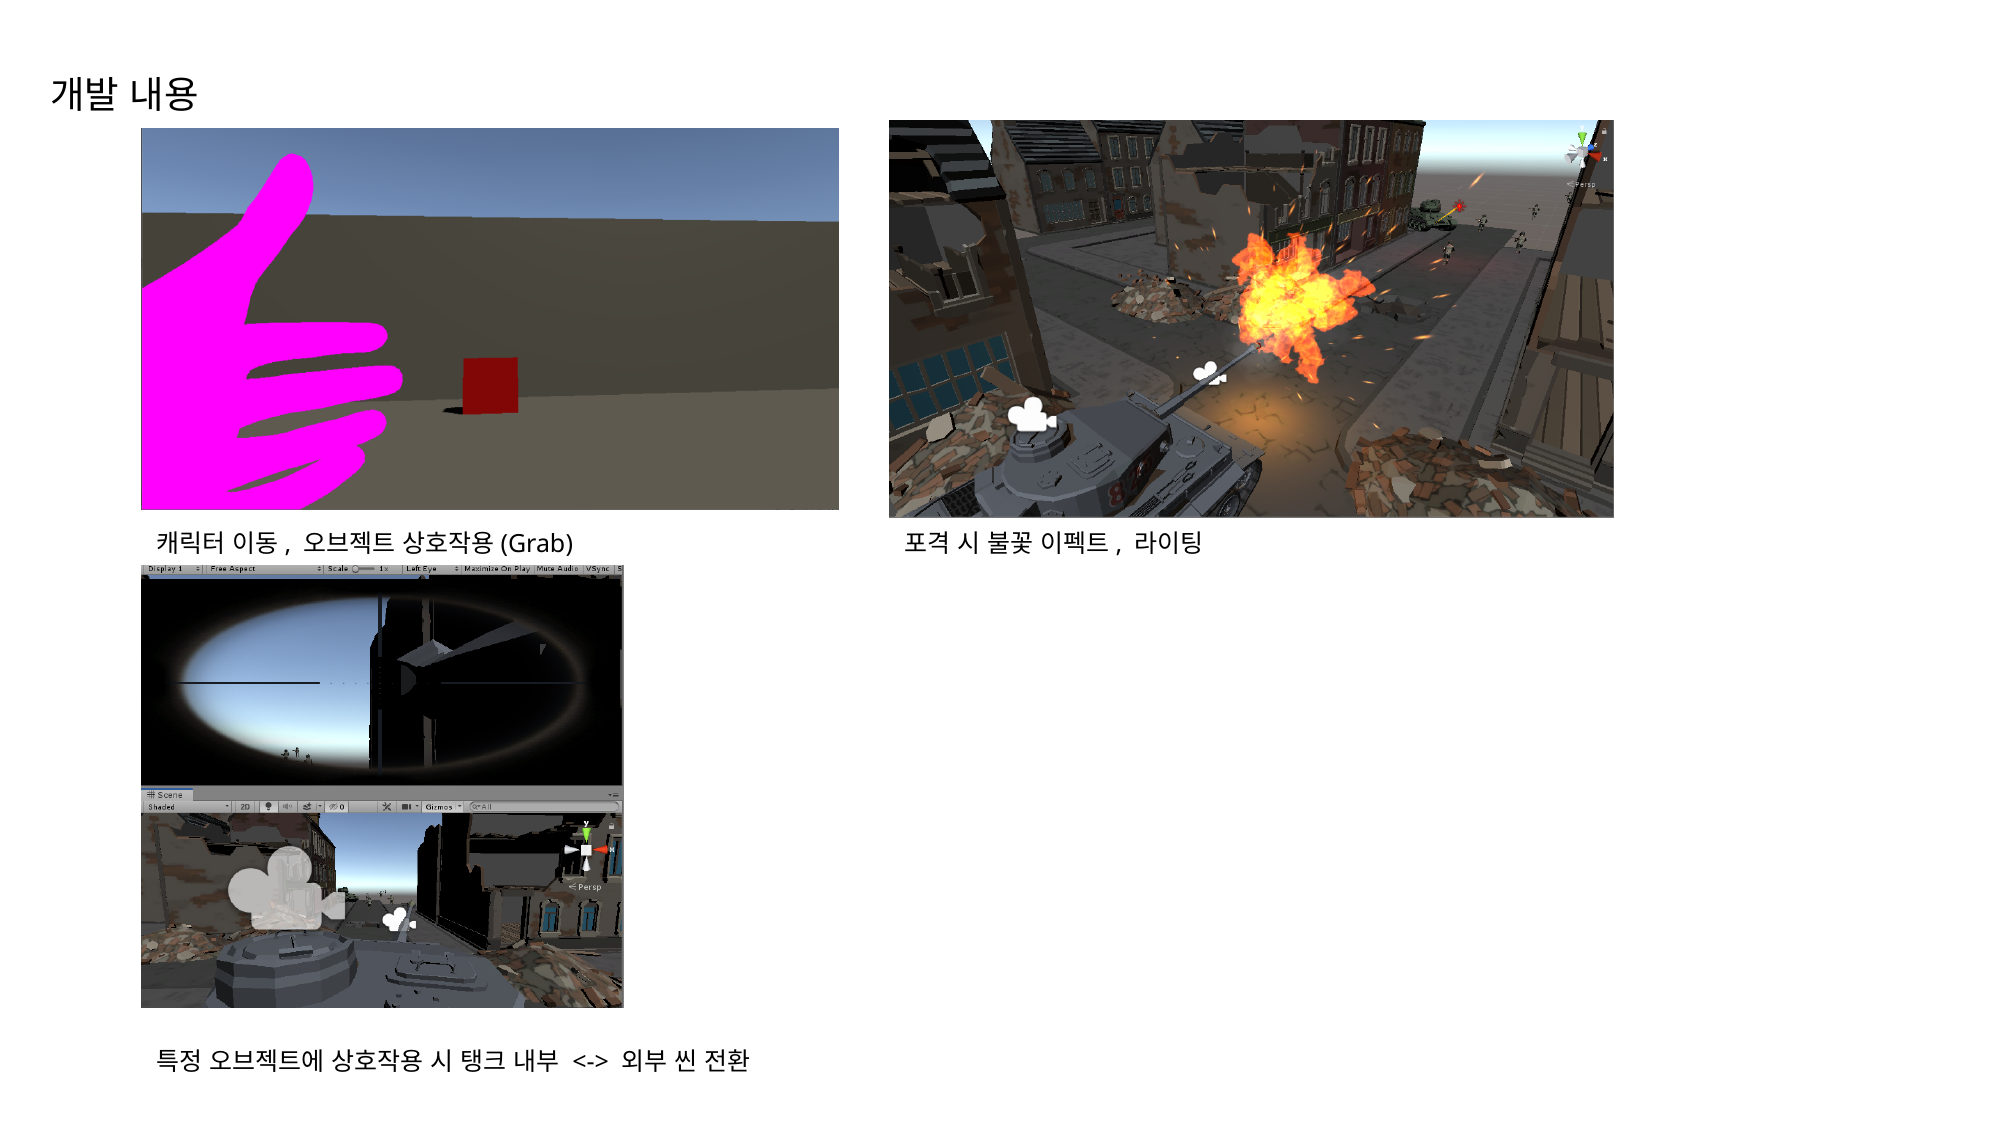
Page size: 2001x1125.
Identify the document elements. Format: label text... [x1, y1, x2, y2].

text_box 특정 오브젝트에 상호작용 시 탱크 내부 <-> 외부 씬 전환 [141, 1038, 808, 1083]
text_box 개발 내용 [35, 64, 1075, 124]
picture [141, 128, 839, 510]
picture [889, 120, 1614, 518]
text_box 캐릭터 이동, 오브젝트 상호작용(Grab) [141, 520, 808, 566]
text_box 포격 시 불꽃 이펙트, 라이팅 [889, 520, 1556, 566]
picture [141, 565, 624, 1008]
